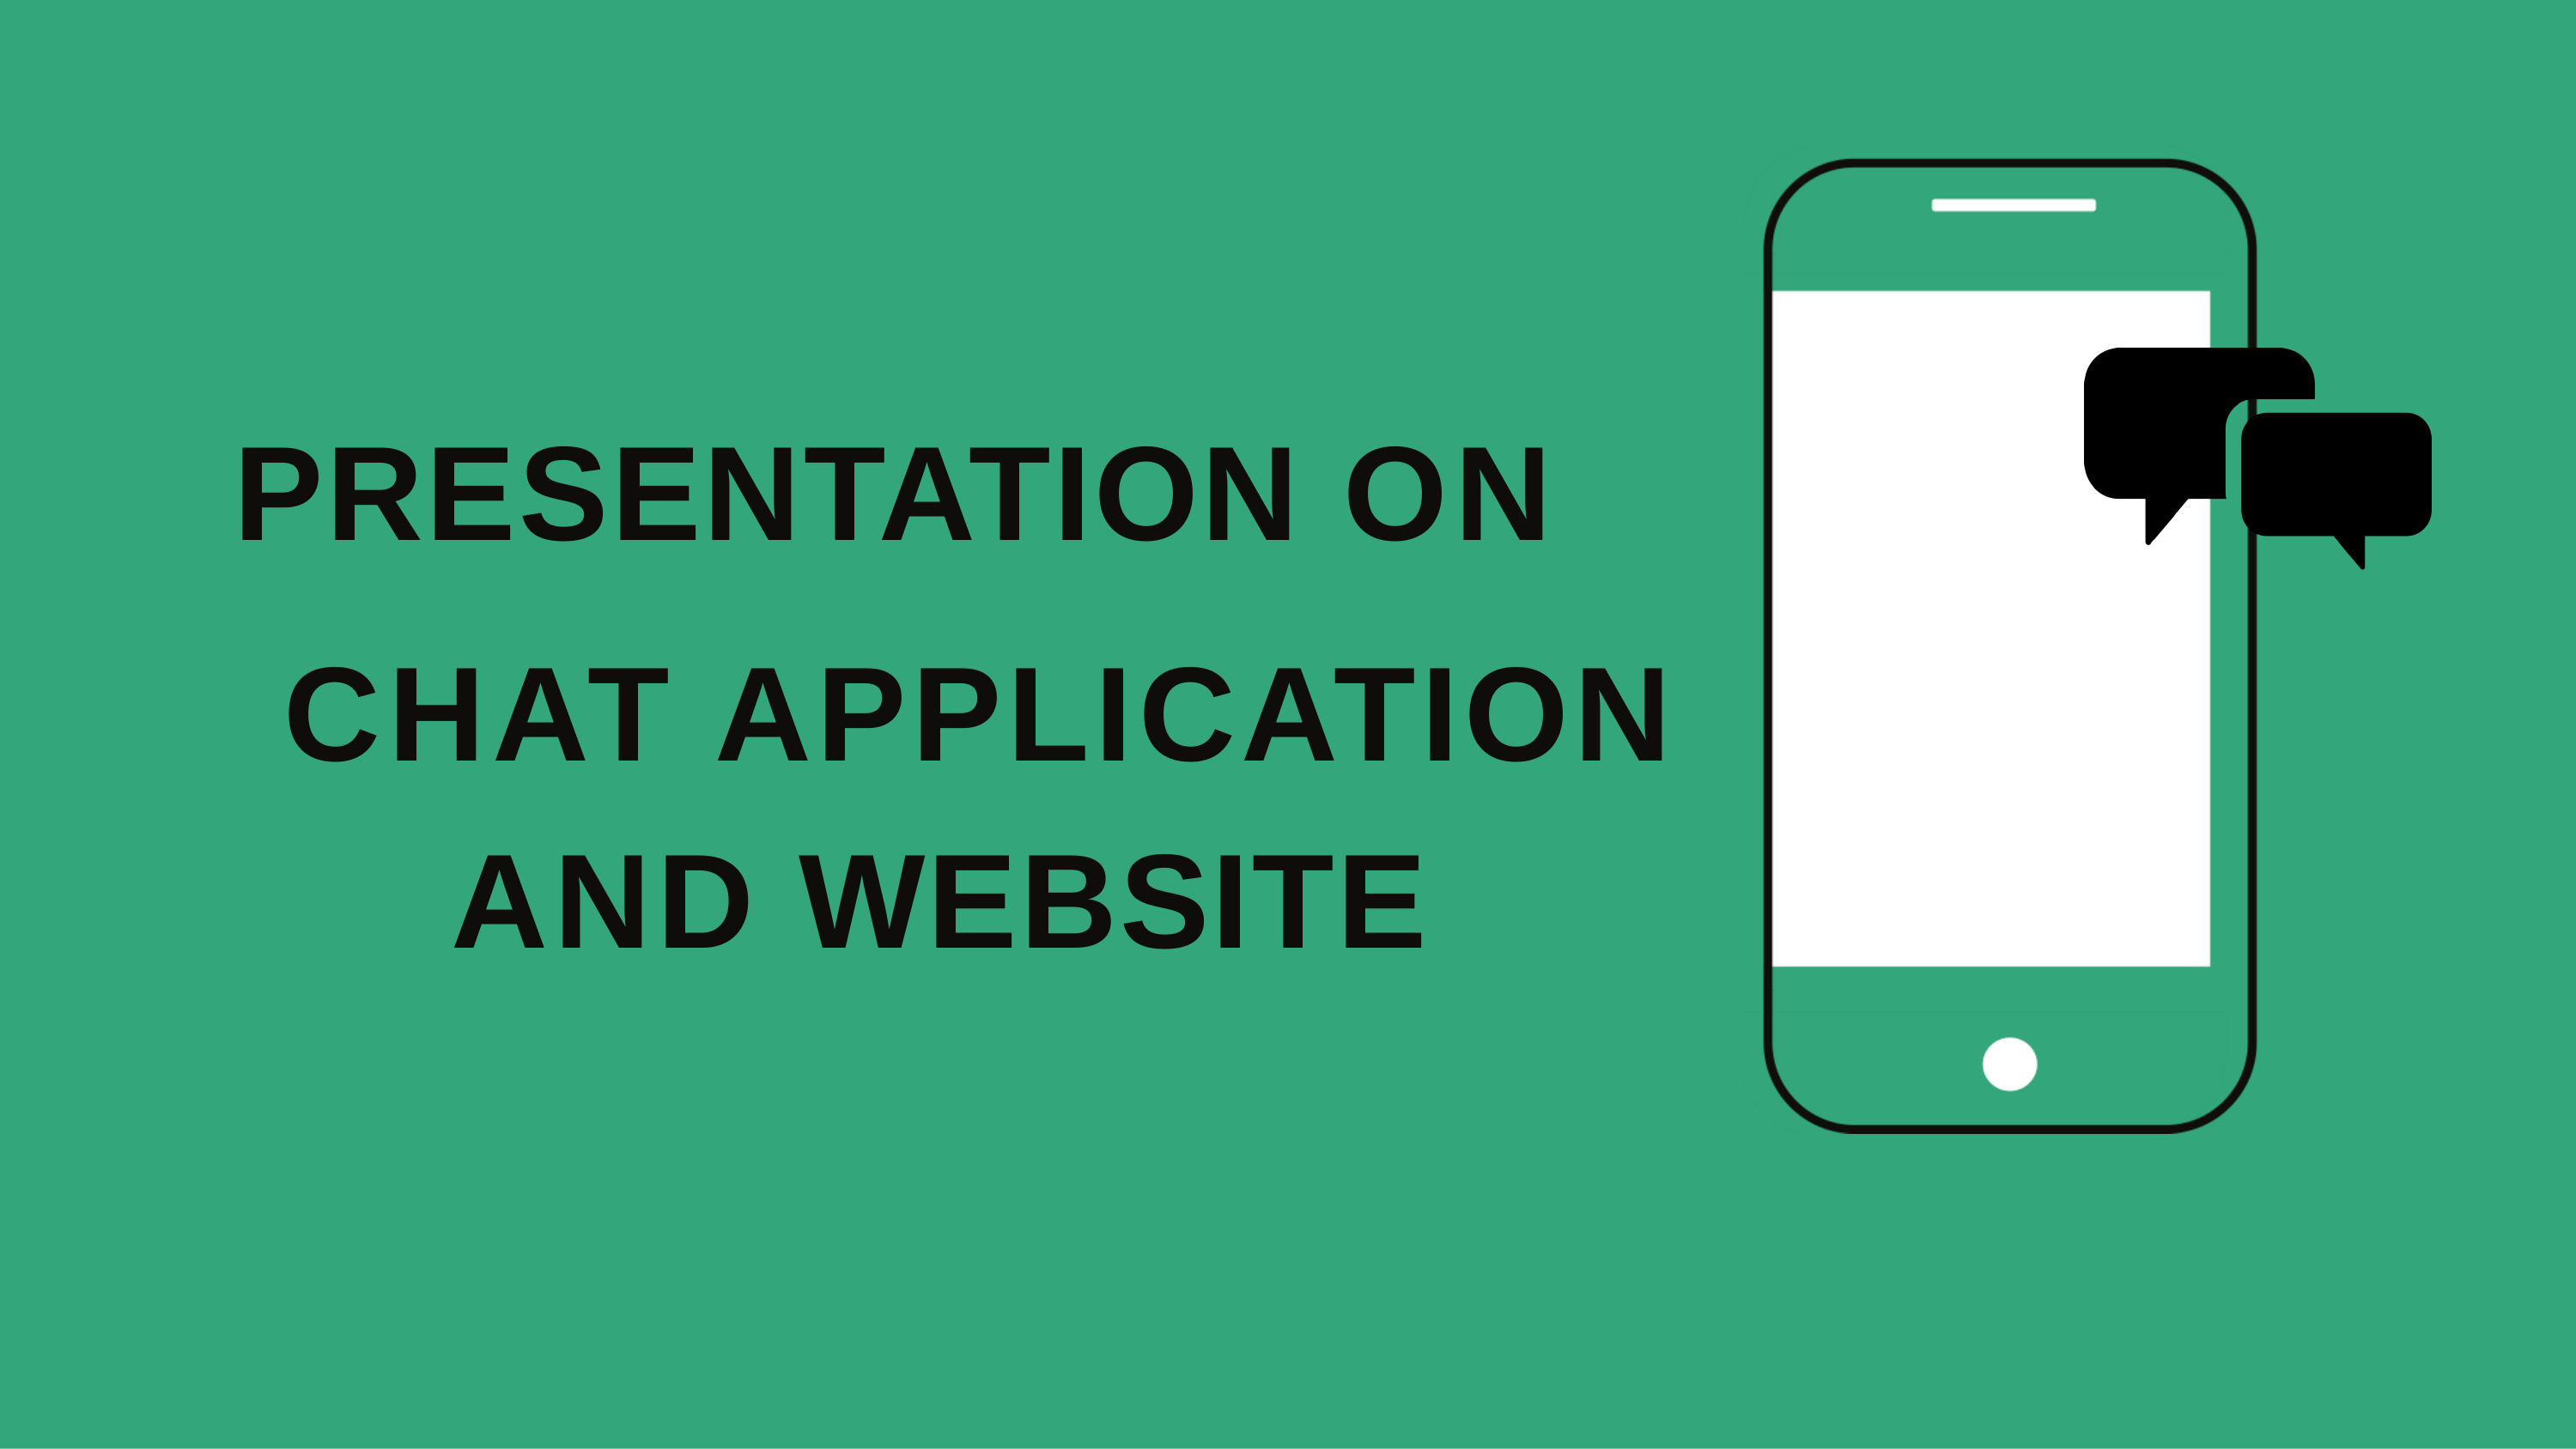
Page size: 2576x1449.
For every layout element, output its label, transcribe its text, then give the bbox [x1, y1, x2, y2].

title PRESENTATION ON CHAT APPLICATION AND WEBSITE [232, 344, 1694, 976]
picture [1741, 144, 2432, 1134]
